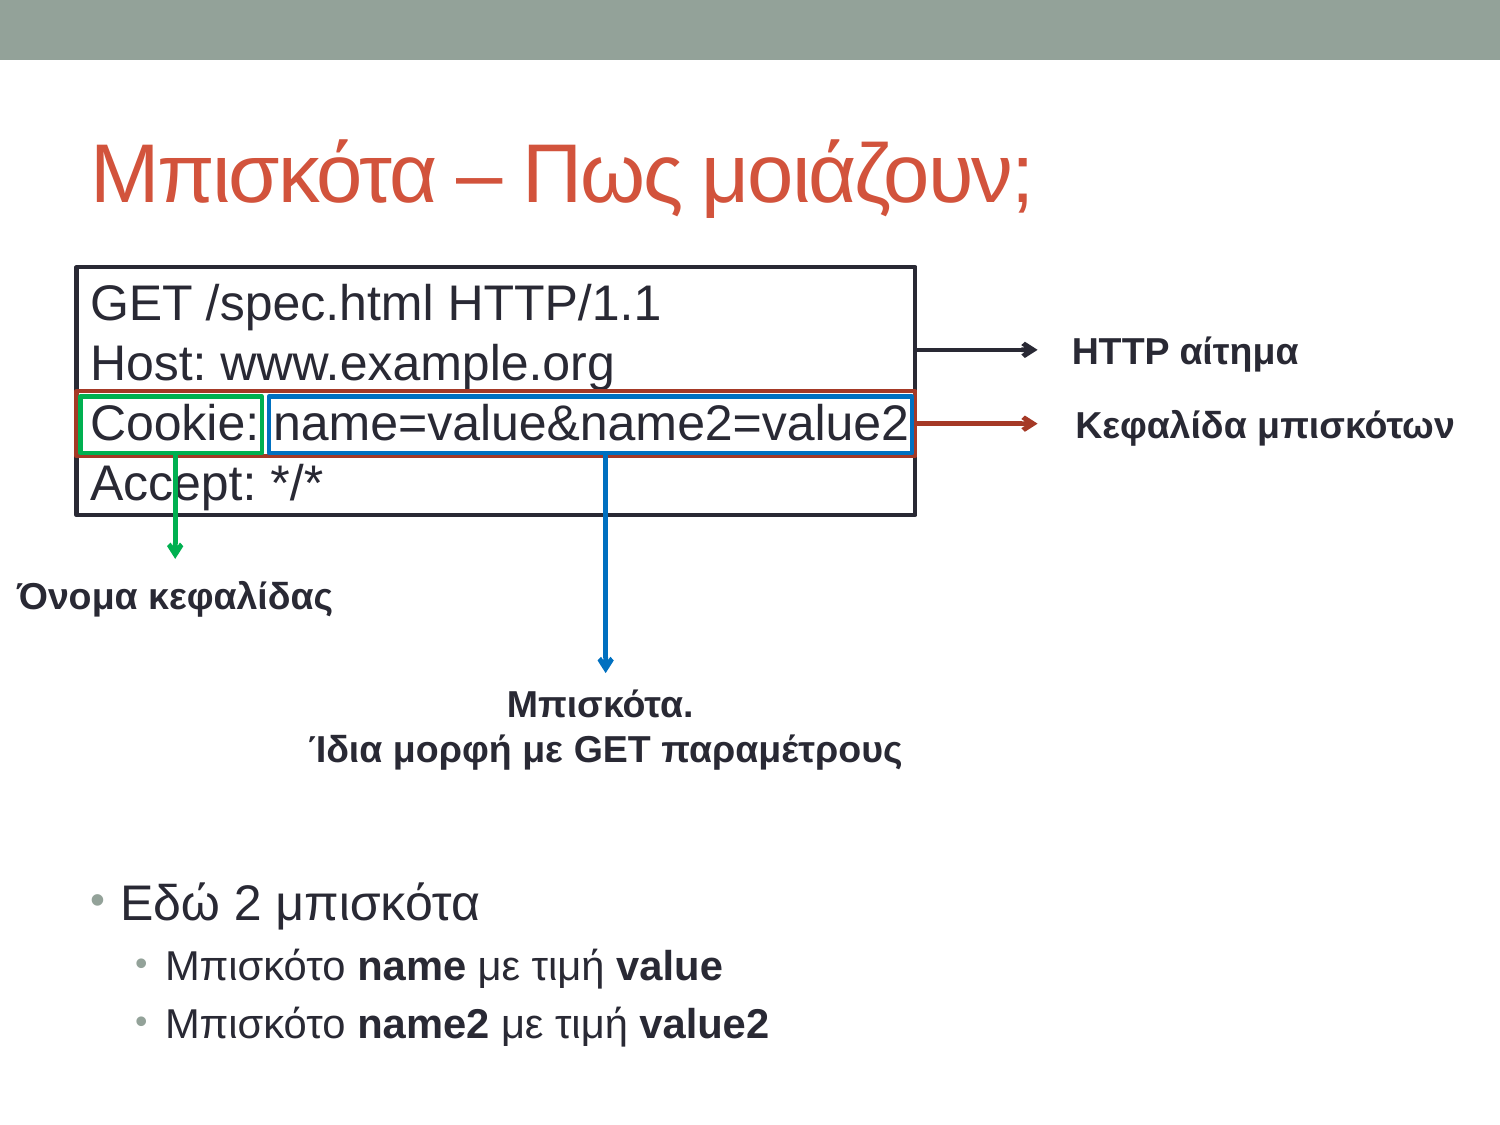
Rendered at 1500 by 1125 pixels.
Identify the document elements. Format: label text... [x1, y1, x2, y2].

text_box [74, 389, 917, 458]
text_box Μπισκότα. Ίδια μορφή με GET παραμέτρους [273, 673, 938, 778]
list GET /spec.html HTTP/1.1 Host: www.example.org Cookie: name=value&name2=value2 Accept: */* Εδώ 2 μπισκότα Μπισκότο name με τιμή value Μπισκότο name2 με τιμή value2 [75, 262, 1425, 1094]
text_box [74, 458, 172, 517]
text_box [184, 458, 603, 517]
text_box [78, 394, 264, 455]
text_box [267, 394, 914, 455]
title Μπισκότα – Πως μοιάζουν; [75, 87, 1425, 250]
text_box [74, 265, 917, 389]
text_box Κεφαλίδα μπισκότων [1060, 393, 1474, 454]
text_box Όνομα κεφαλίδας [0, 564, 363, 625]
text_box HTTP αίτημα [1057, 319, 1341, 380]
text_box [614, 458, 917, 517]
